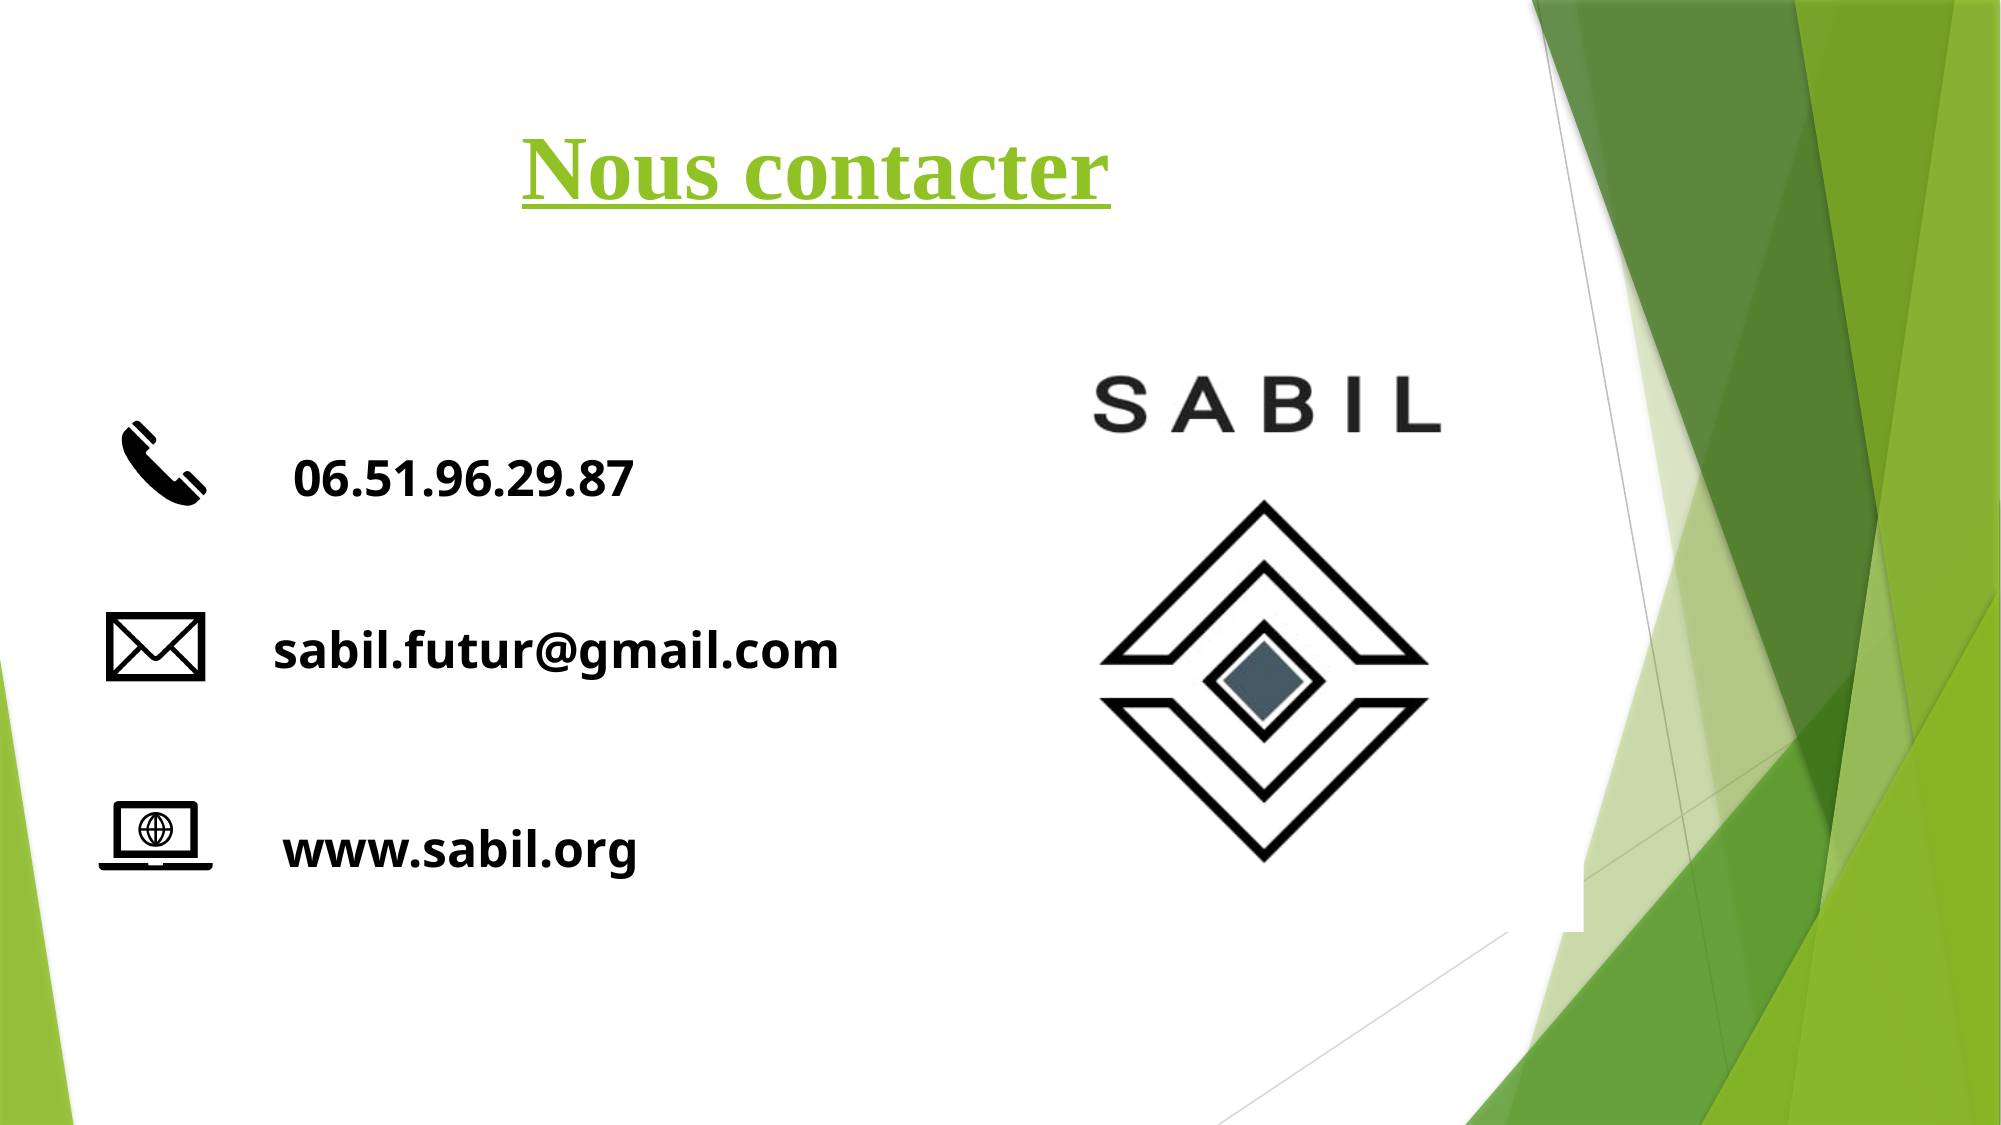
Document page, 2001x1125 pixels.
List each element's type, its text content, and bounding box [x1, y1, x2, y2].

title Nous contacter [111, 99, 1522, 317]
text_box sabil.futur@gmail.com [258, 611, 856, 687]
picture [95, 586, 215, 706]
text_box 06.51.96.29.87 [278, 439, 844, 514]
picture [112, 411, 215, 514]
picture [907, 316, 1585, 933]
text_box www.sabil.org [267, 810, 654, 885]
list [95, 775, 215, 896]
